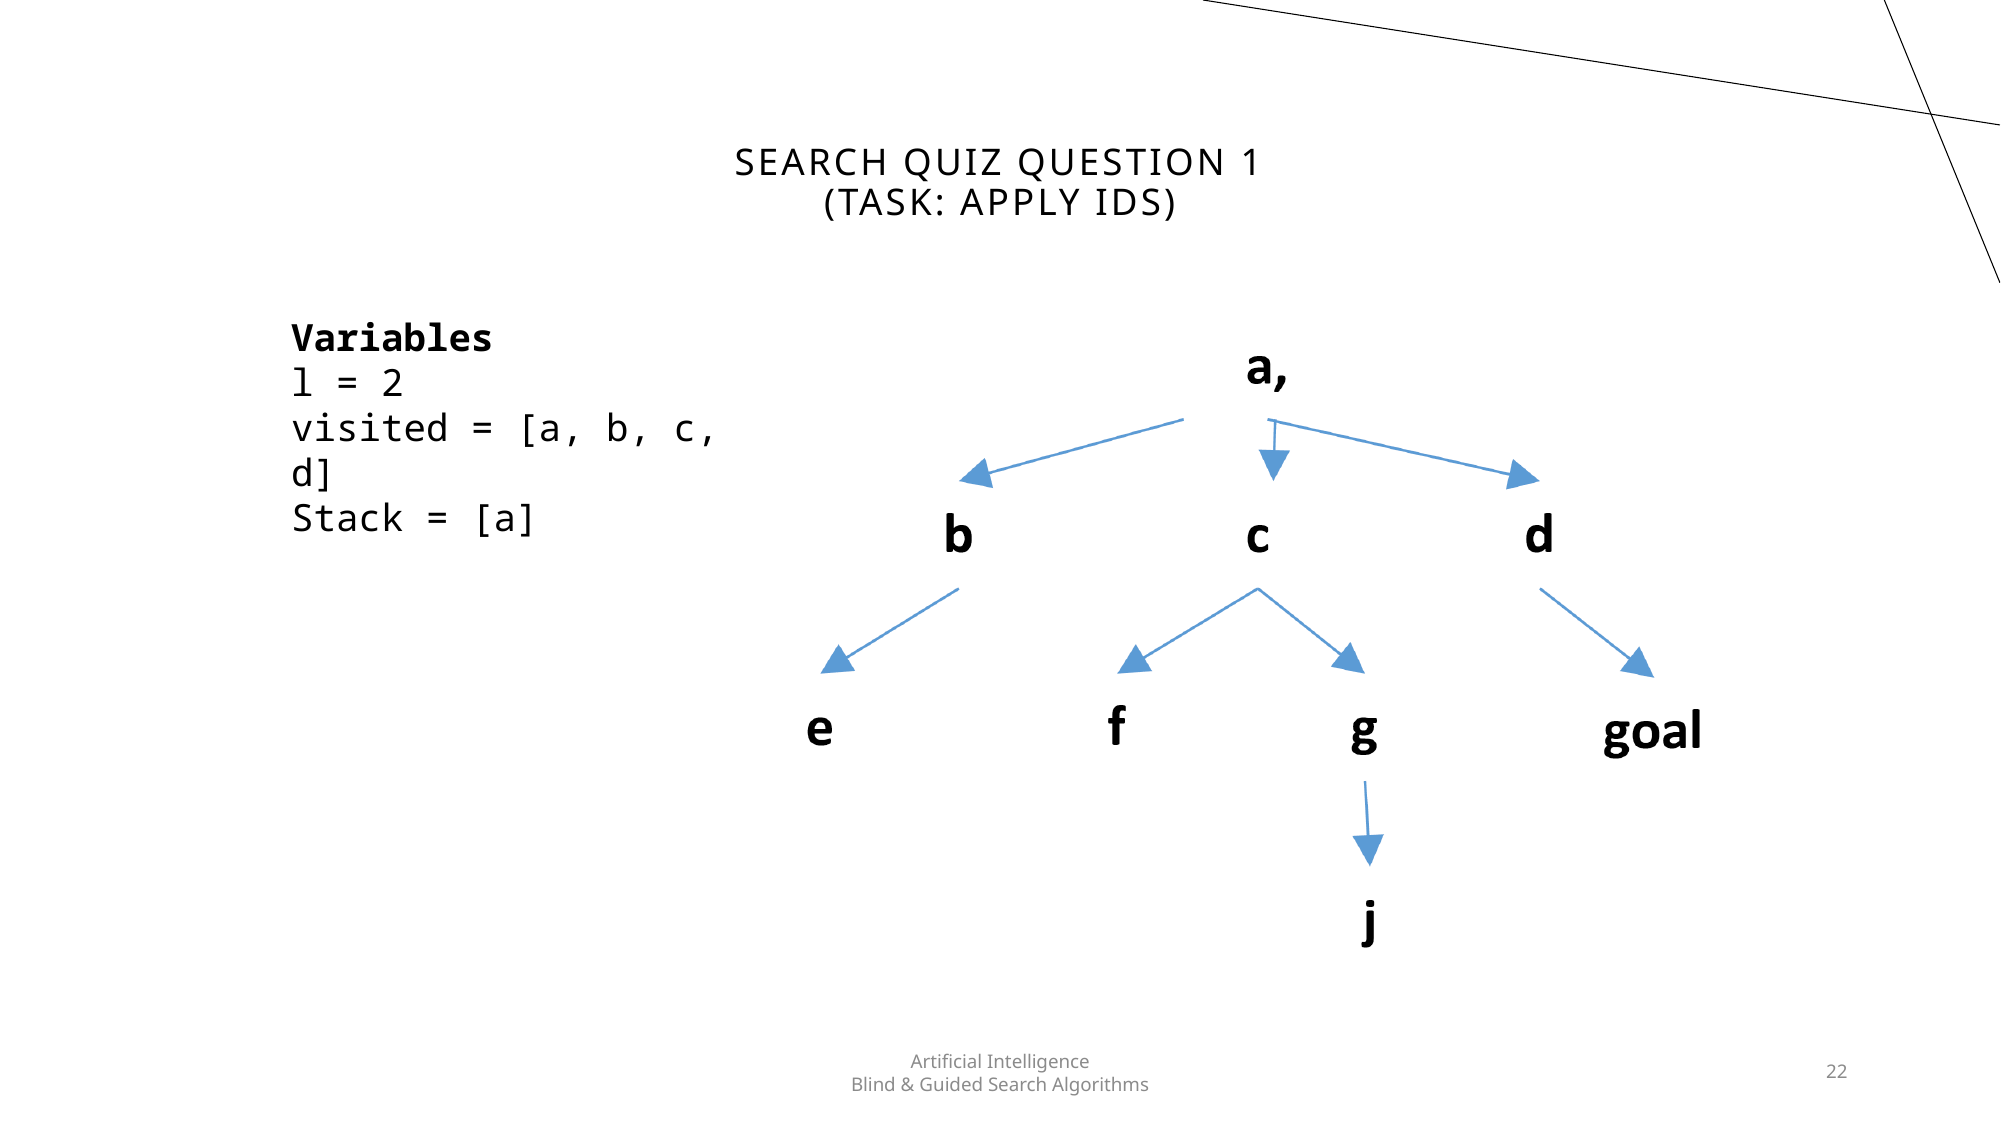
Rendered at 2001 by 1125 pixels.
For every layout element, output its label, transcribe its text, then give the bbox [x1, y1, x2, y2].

footer Artificial Intelligence Blind & Guided Search Algorithms [662, 1042, 1338, 1103]
title SEARCH QUIZ QUESTION 1 (TASK: APPLY IDS) [211, 136, 1789, 231]
picture [770, 307, 1724, 967]
slide_number 22 [1412, 1042, 1863, 1103]
text_box Variables l = 2 visited = [a, b, c, d] Stack = [a] [276, 307, 770, 547]
